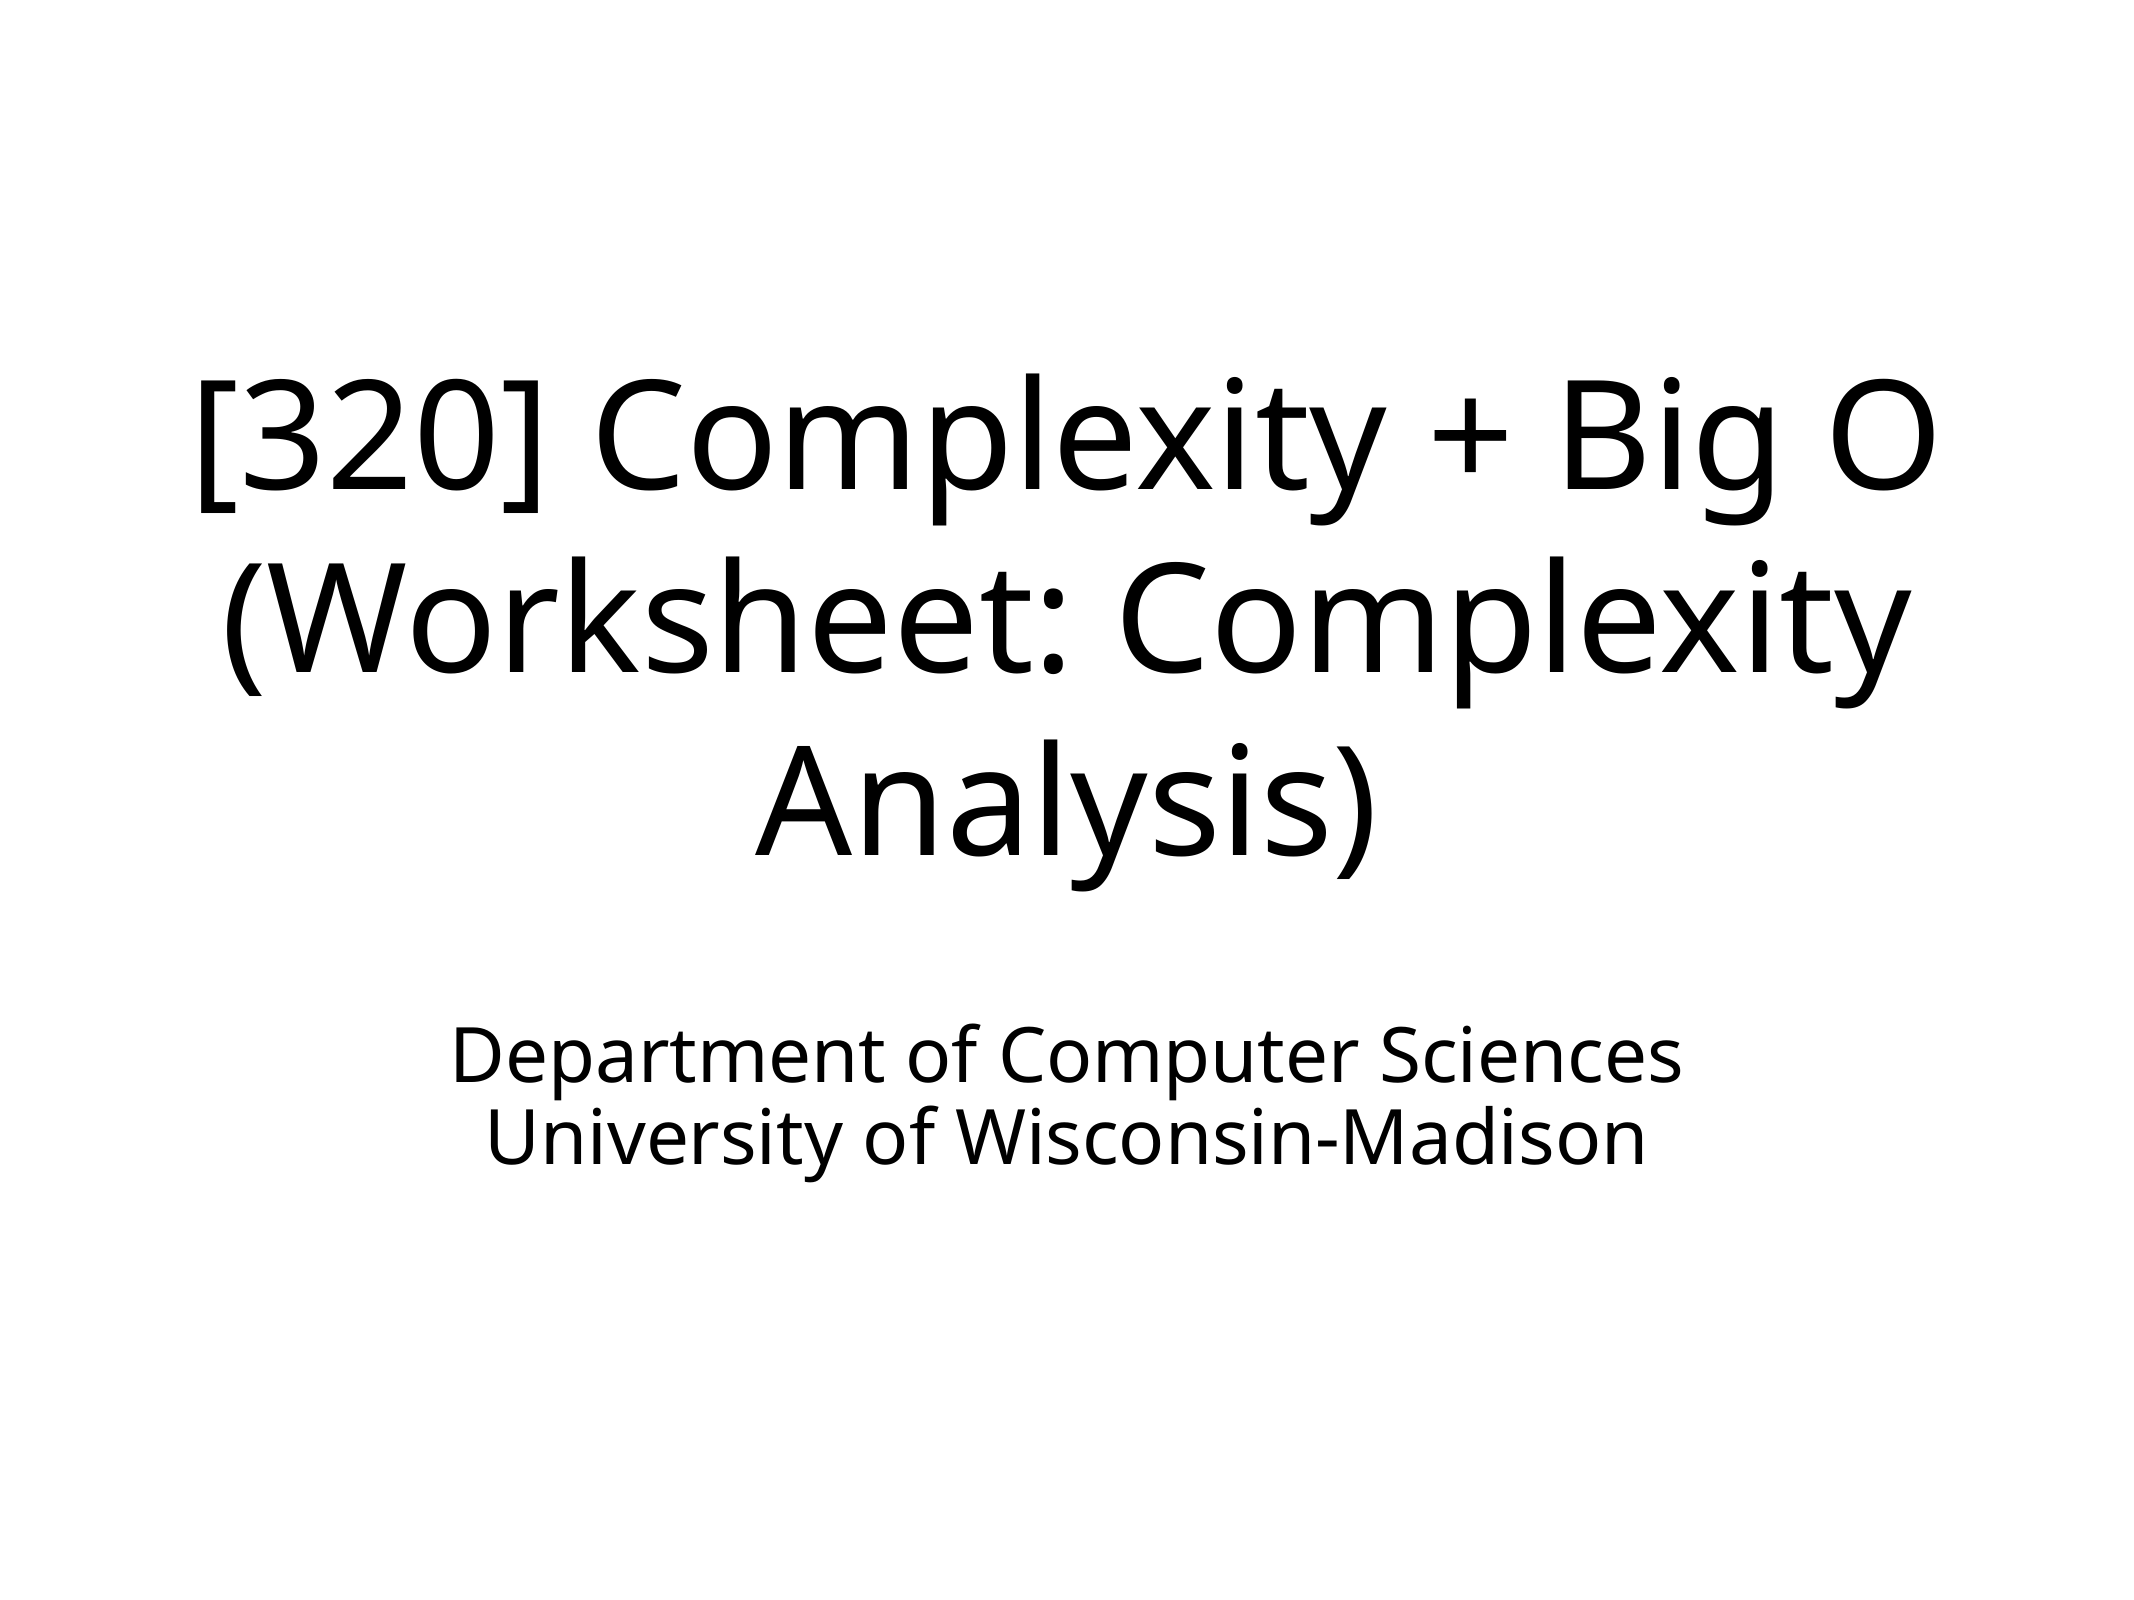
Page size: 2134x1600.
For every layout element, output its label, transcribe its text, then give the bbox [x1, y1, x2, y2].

title [320] Complexity + Big O (Worksheet: Complexity Analysis) [34, 351, 2100, 895]
list Department of Computer Sciences University of Wisconsin-Madison [207, 1007, 1926, 1195]
